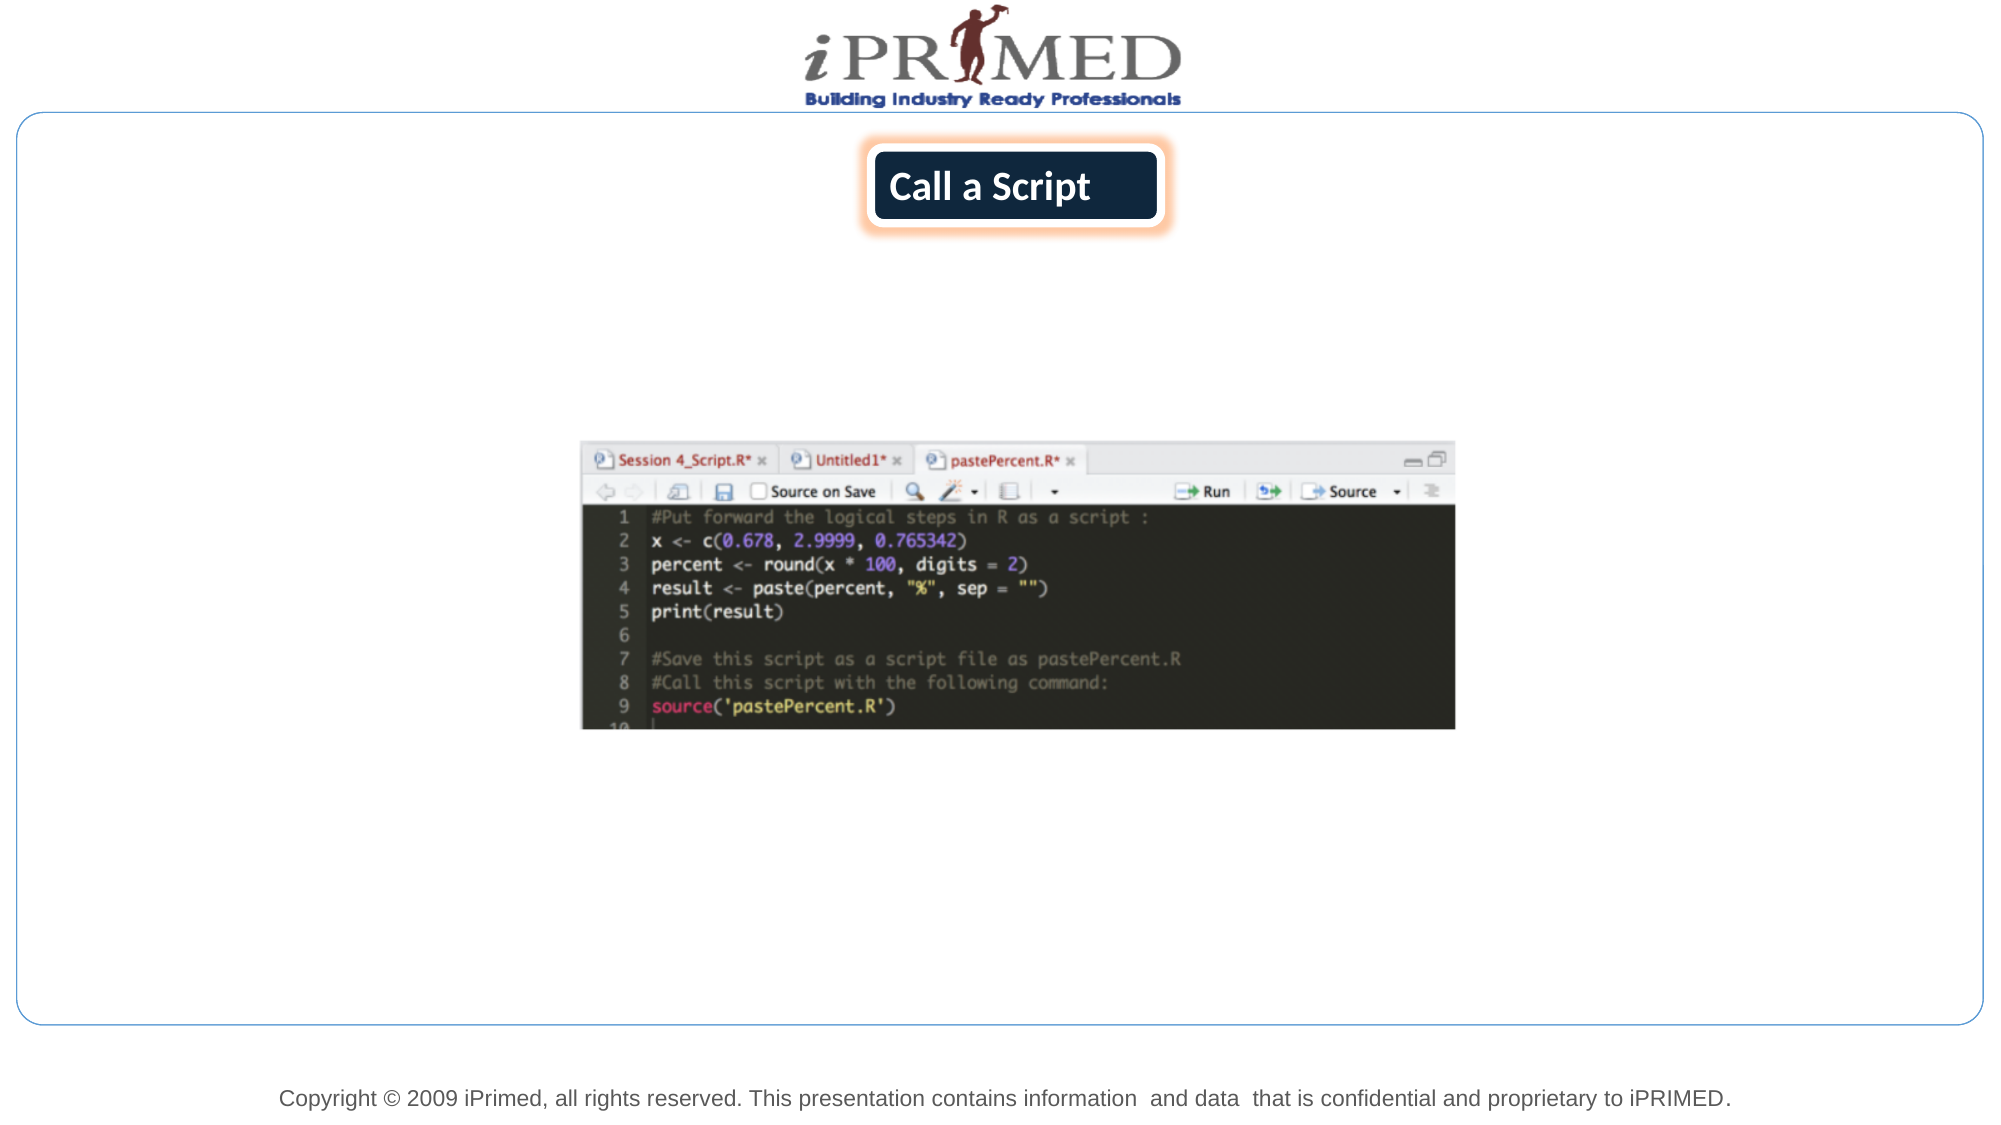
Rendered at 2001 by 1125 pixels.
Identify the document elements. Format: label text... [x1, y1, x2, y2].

picture [532, 373, 1518, 801]
picture [783, 0, 1200, 111]
text_box Call a Script [871, 147, 1162, 224]
